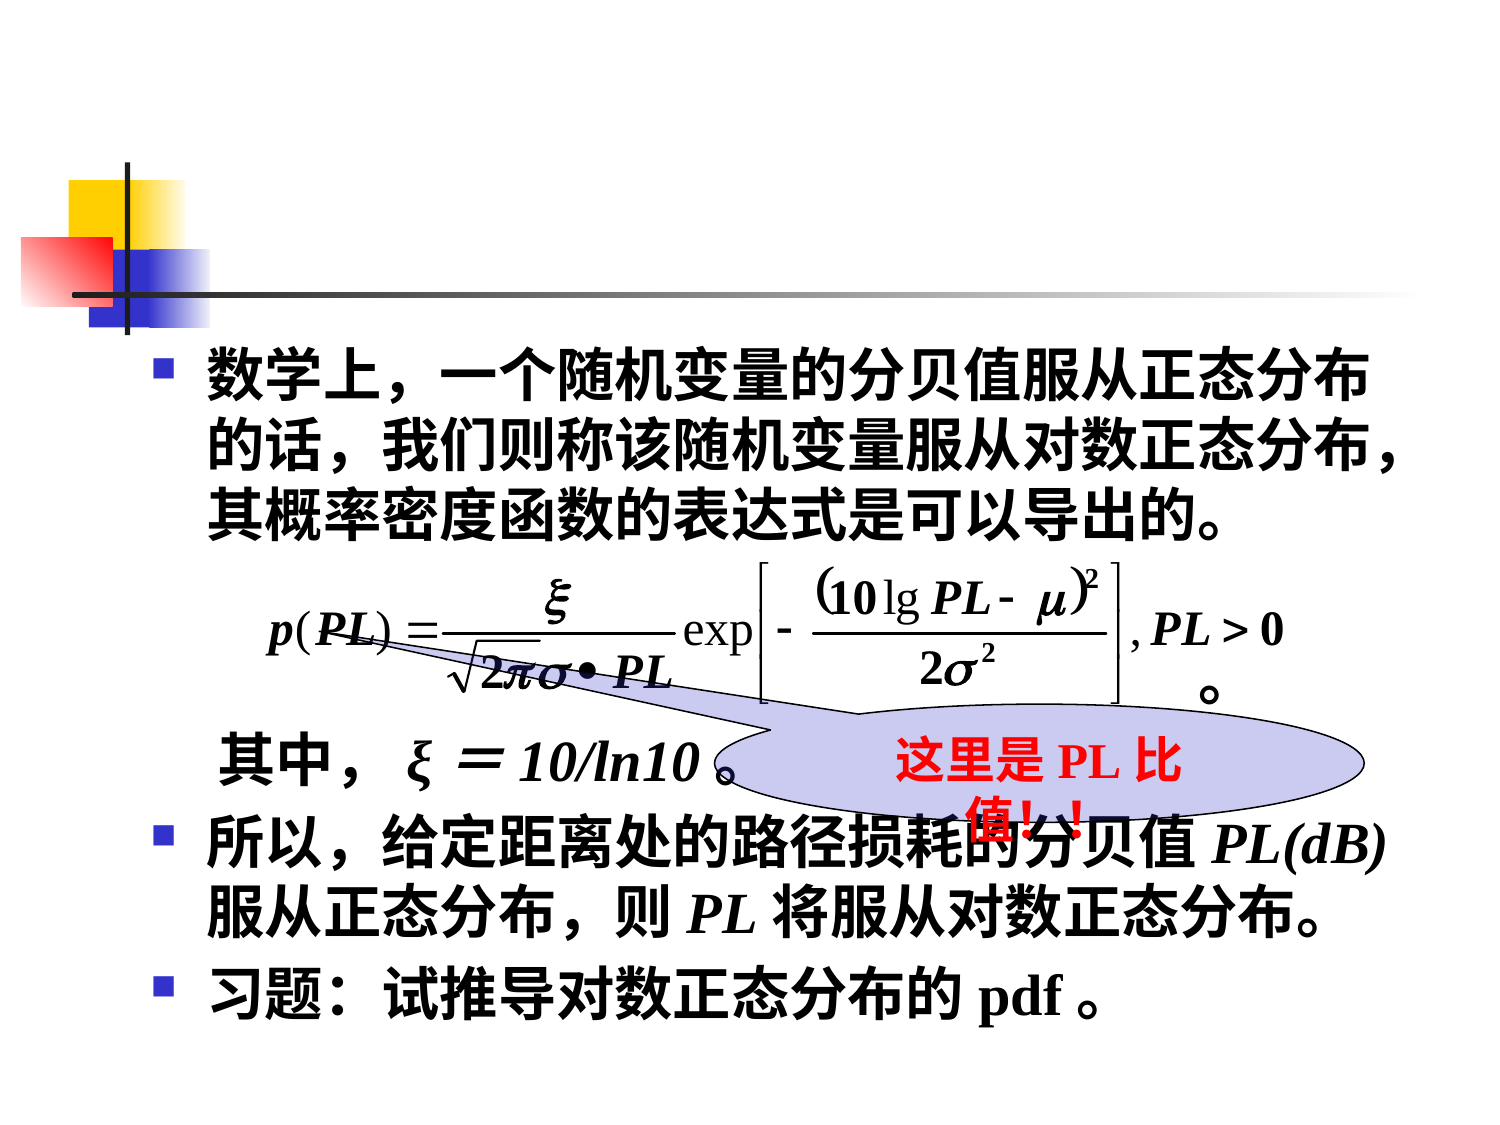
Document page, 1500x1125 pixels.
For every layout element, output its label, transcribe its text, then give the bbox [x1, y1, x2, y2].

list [254, 550, 1293, 717]
list 数学上，一个随机变量的分贝值服从正态分布的话，我们则称该随机变量服从对数正态分布，其概率密度函数的表达式是可以导出的。 。 其中，ξ＝10/ln10。 所以，给定距离处的路径损耗的分贝值PL(dB)服从正态分布，则PL将服从对数正态分布。 习题：试推导对数正态分布的pdf。 [135, 330, 1412, 1083]
text_box 这里是PL比值！！ [714, 725, 1365, 823]
